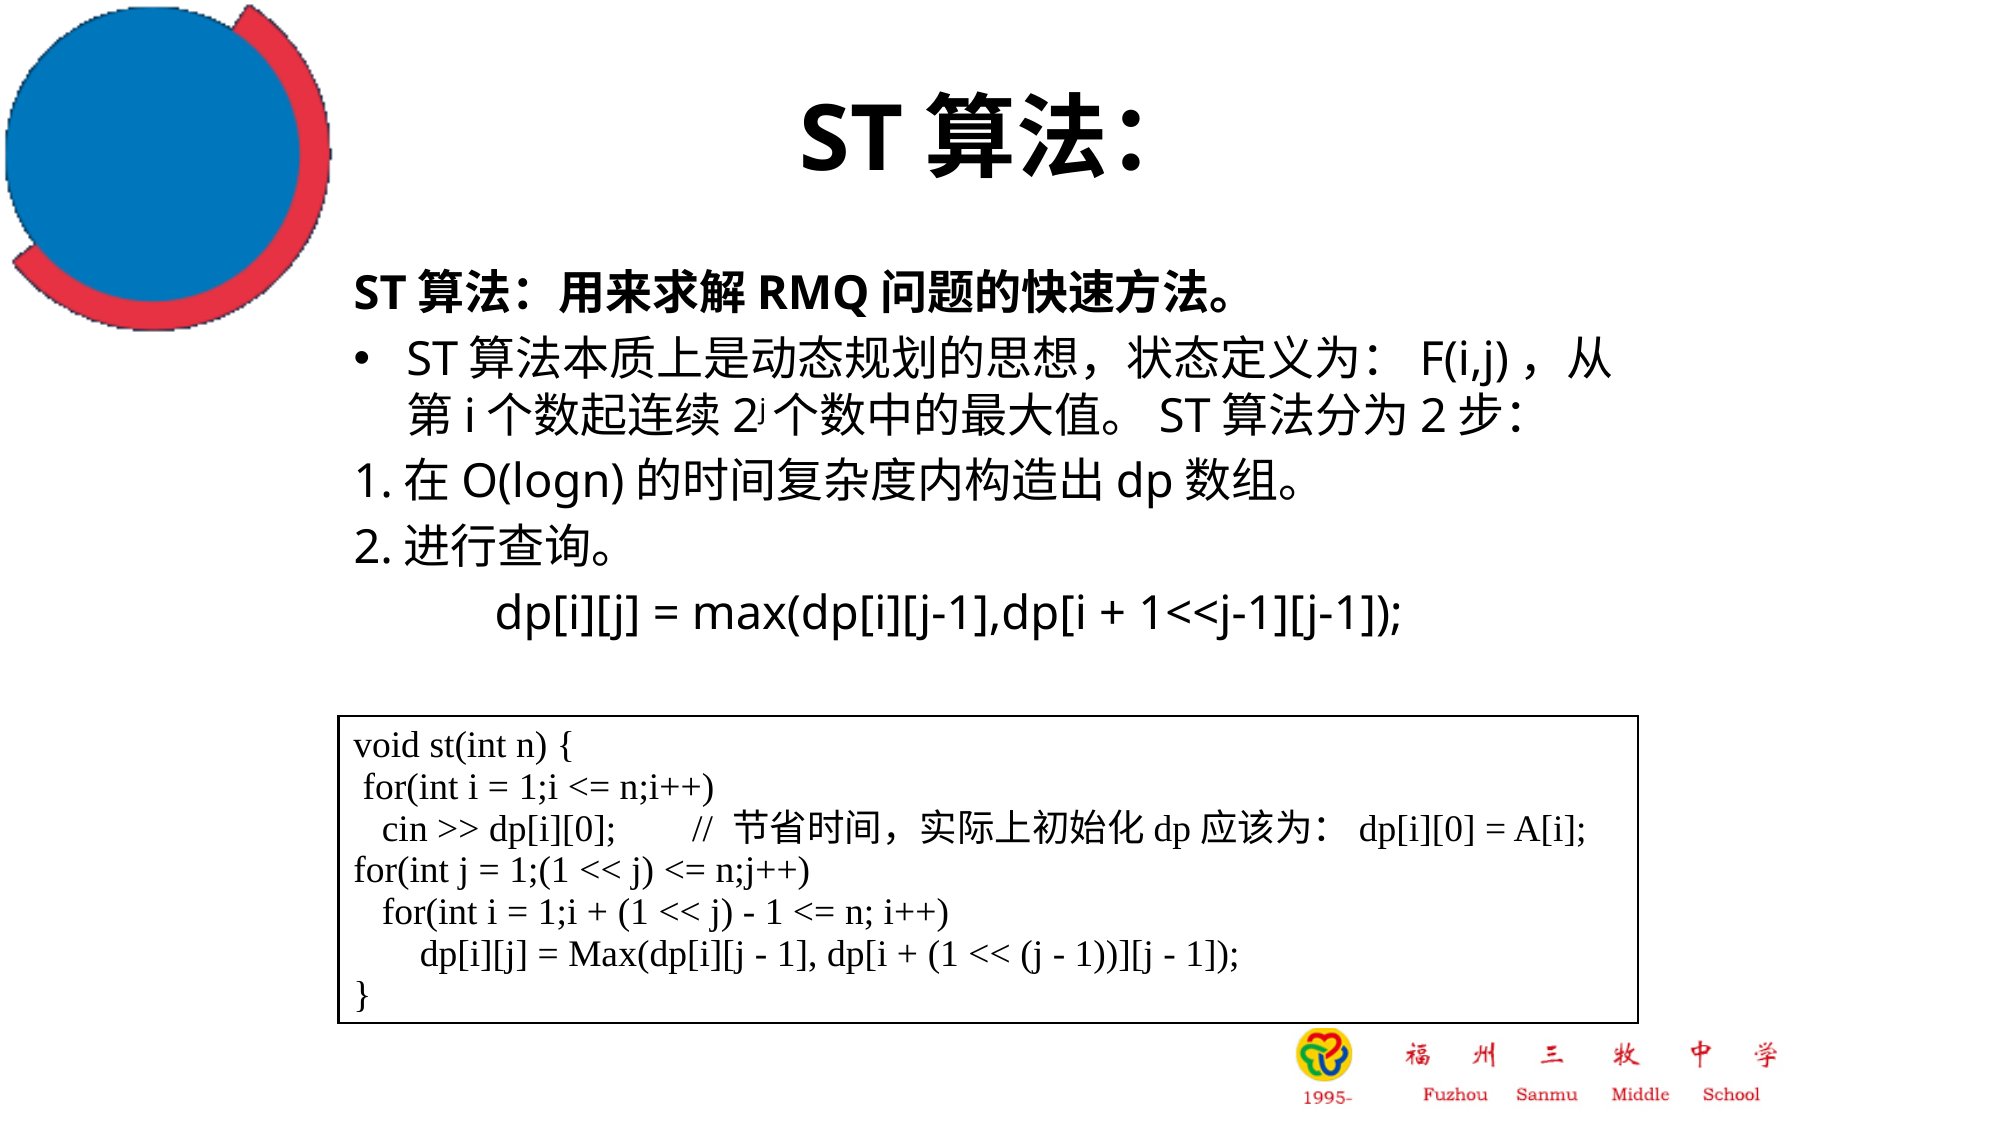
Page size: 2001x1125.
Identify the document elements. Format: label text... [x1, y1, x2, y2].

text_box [0, 0, 355, 349]
title ST算法： [355, 32, 1863, 250]
picture [1253, 1028, 1856, 1114]
list ST算法：用来求解RMQ问题的快速方法。 ST算法本质上是动态规划的思想，状态定义为：F(i,j)，从第i个数起连续2j个数中的最大值。ST算法分为2步： 1.在O(logn)的时间复杂度内构造出dp数组。 2.进行查询。 dp[i][j] = max(dp[i][j-1],dp[i + 1<<j-1][j-1]); [338, 255, 1650, 681]
text_box void st(int n) { for(int i = 1;i <= n;i++) cin >> dp[i][0]; // 节省时间，实际上初始化dp应该为：dp[i][0] = A[i]; for(int j = 1;(1 << j) <= n;j++) for(int i = 1;i + (1 << j) - 1 <= n; i++) dp[i][j] = Max(dp[i][j - 1], dp[i + (1 << (j - 1))][j - 1]); } [337, 715, 1639, 1024]
